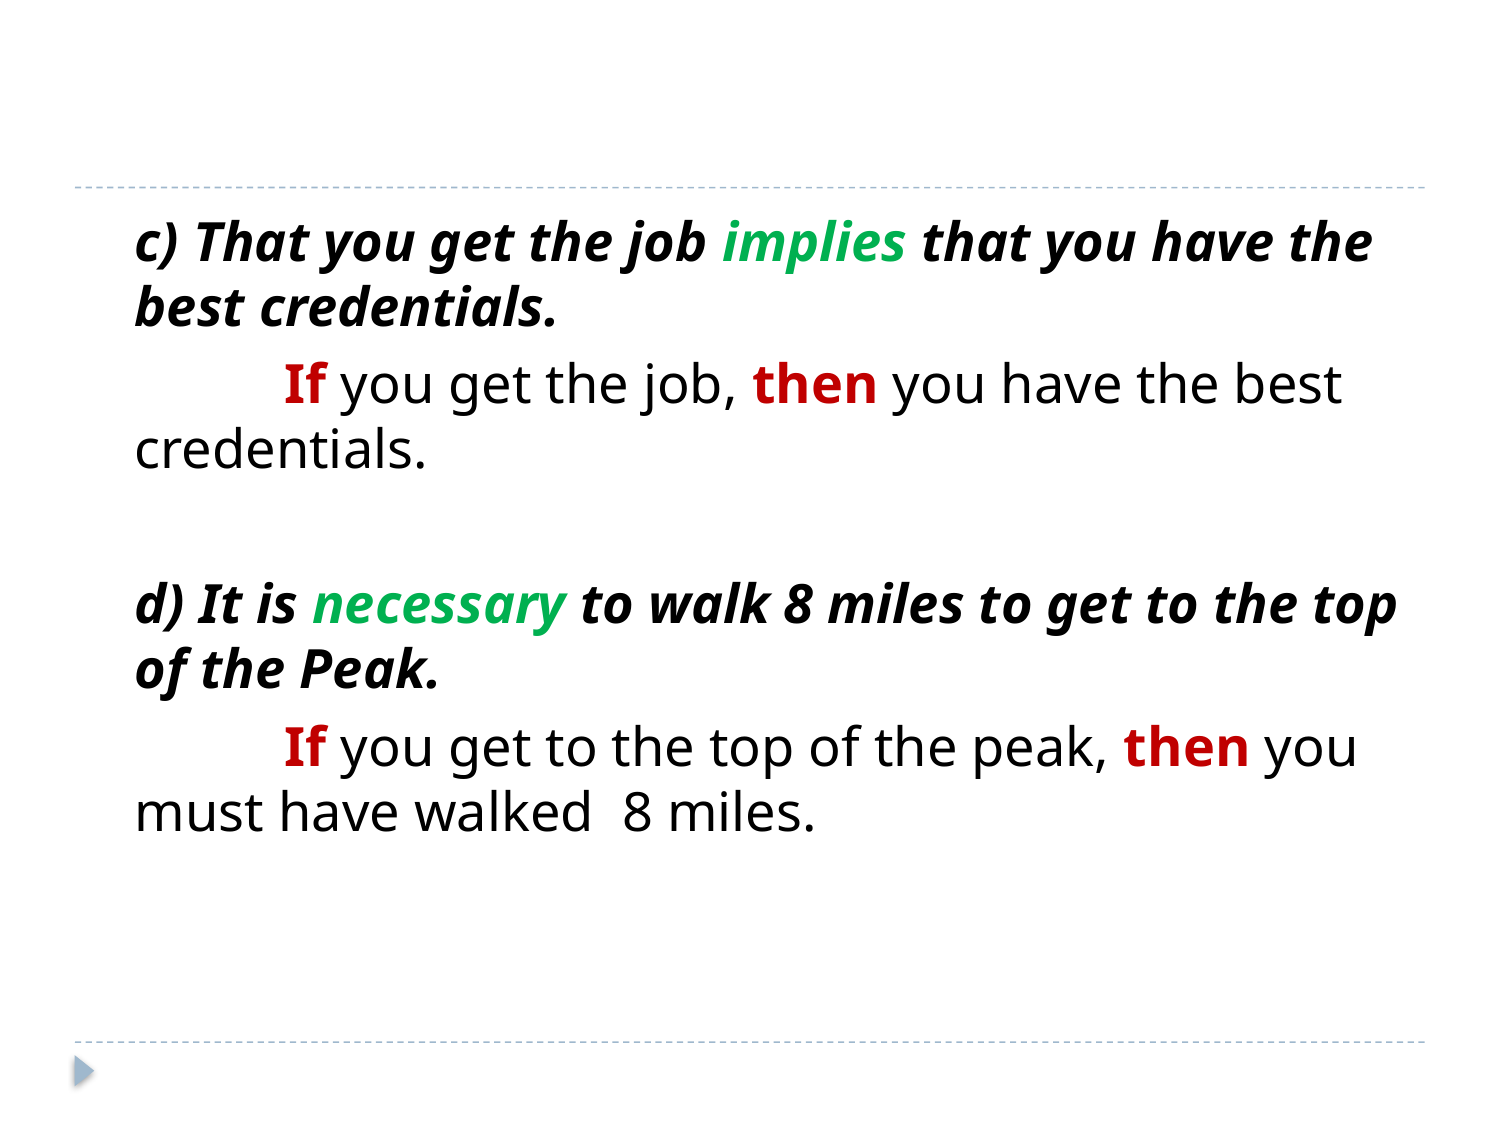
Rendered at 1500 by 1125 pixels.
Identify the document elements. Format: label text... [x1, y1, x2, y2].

list c) That you get the job implies that you have the best credentials. If you get the job, then you have the best credentials. d) It is necessary to walk 8 miles to get to the top of the Peak. If you get to the top of the peak, then you must have walked 8 miles. [75, 200, 1425, 1010]
